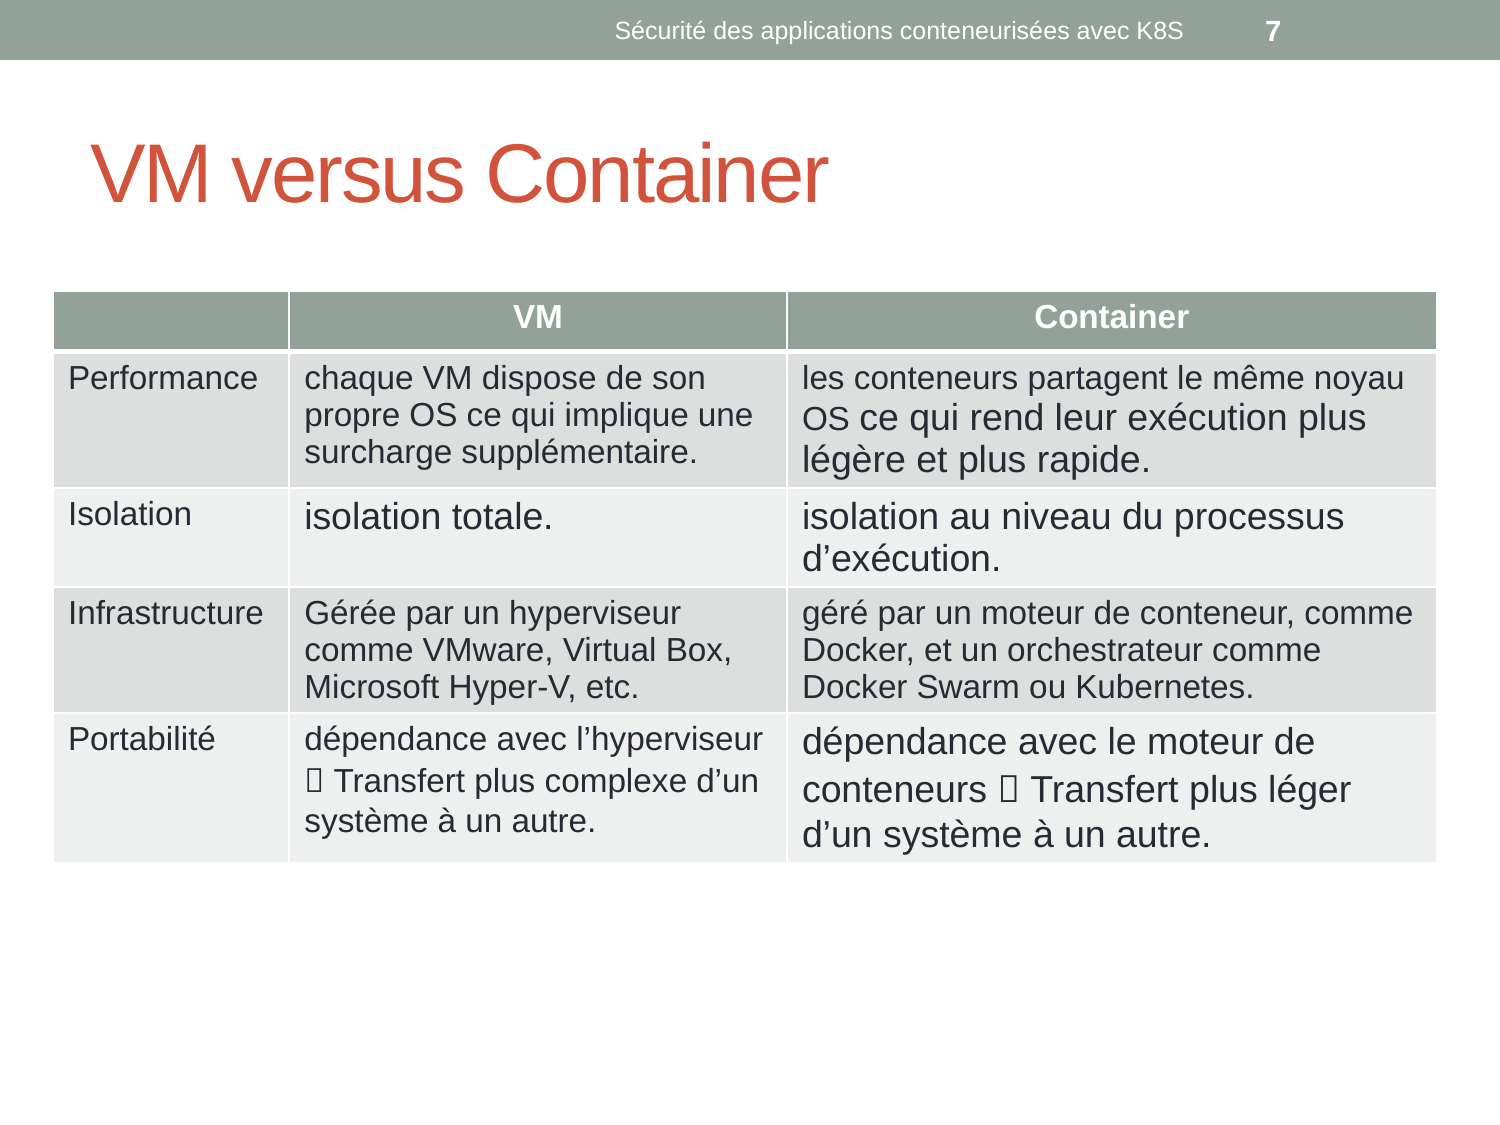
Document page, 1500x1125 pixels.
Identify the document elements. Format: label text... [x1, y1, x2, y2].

table_cell chaque VM dispose de son propre OS ce qui implique une surcharge supplémentaire. [290, 354, 786, 487]
title VM versus Container [75, 87, 1425, 250]
table_cell les conteneurs partagent le même noyau OS ce qui rend leur exécution plus légère et plus rapide. [788, 354, 1436, 487]
table_cell dépendance avec le moteur de conteneurs  Transfert plus léger d’un système à un autre. [788, 714, 1436, 862]
table_cell isolation au niveau du processus d’exécution. [788, 489, 1436, 586]
table_cell isolation totale. [290, 489, 786, 586]
table_cell Portabilité [54, 714, 288, 862]
footer Sécurité des applications conteneurisées avec K8S [562, 3, 1238, 57]
table_cell dépendance avec l’hyperviseur  Transfert plus complexe d’un système à un autre. [290, 714, 786, 862]
table_header [54, 292, 288, 349]
table_header VM [290, 292, 786, 349]
table_header Container [788, 292, 1436, 349]
slide_number 7 [1250, 3, 1425, 57]
table_cell Infrastructure [54, 588, 288, 712]
table_cell Gérée par un hyperviseur comme VMware, Virtual Box, Microsoft Hyper-V, etc. [290, 588, 786, 712]
table_cell Performance [54, 354, 288, 487]
table_cell géré par un moteur de conteneur, comme Docker, et un orchestrateur comme Docker Swarm ou Kubernetes. [788, 588, 1436, 712]
table_cell Isolation [54, 489, 288, 586]
